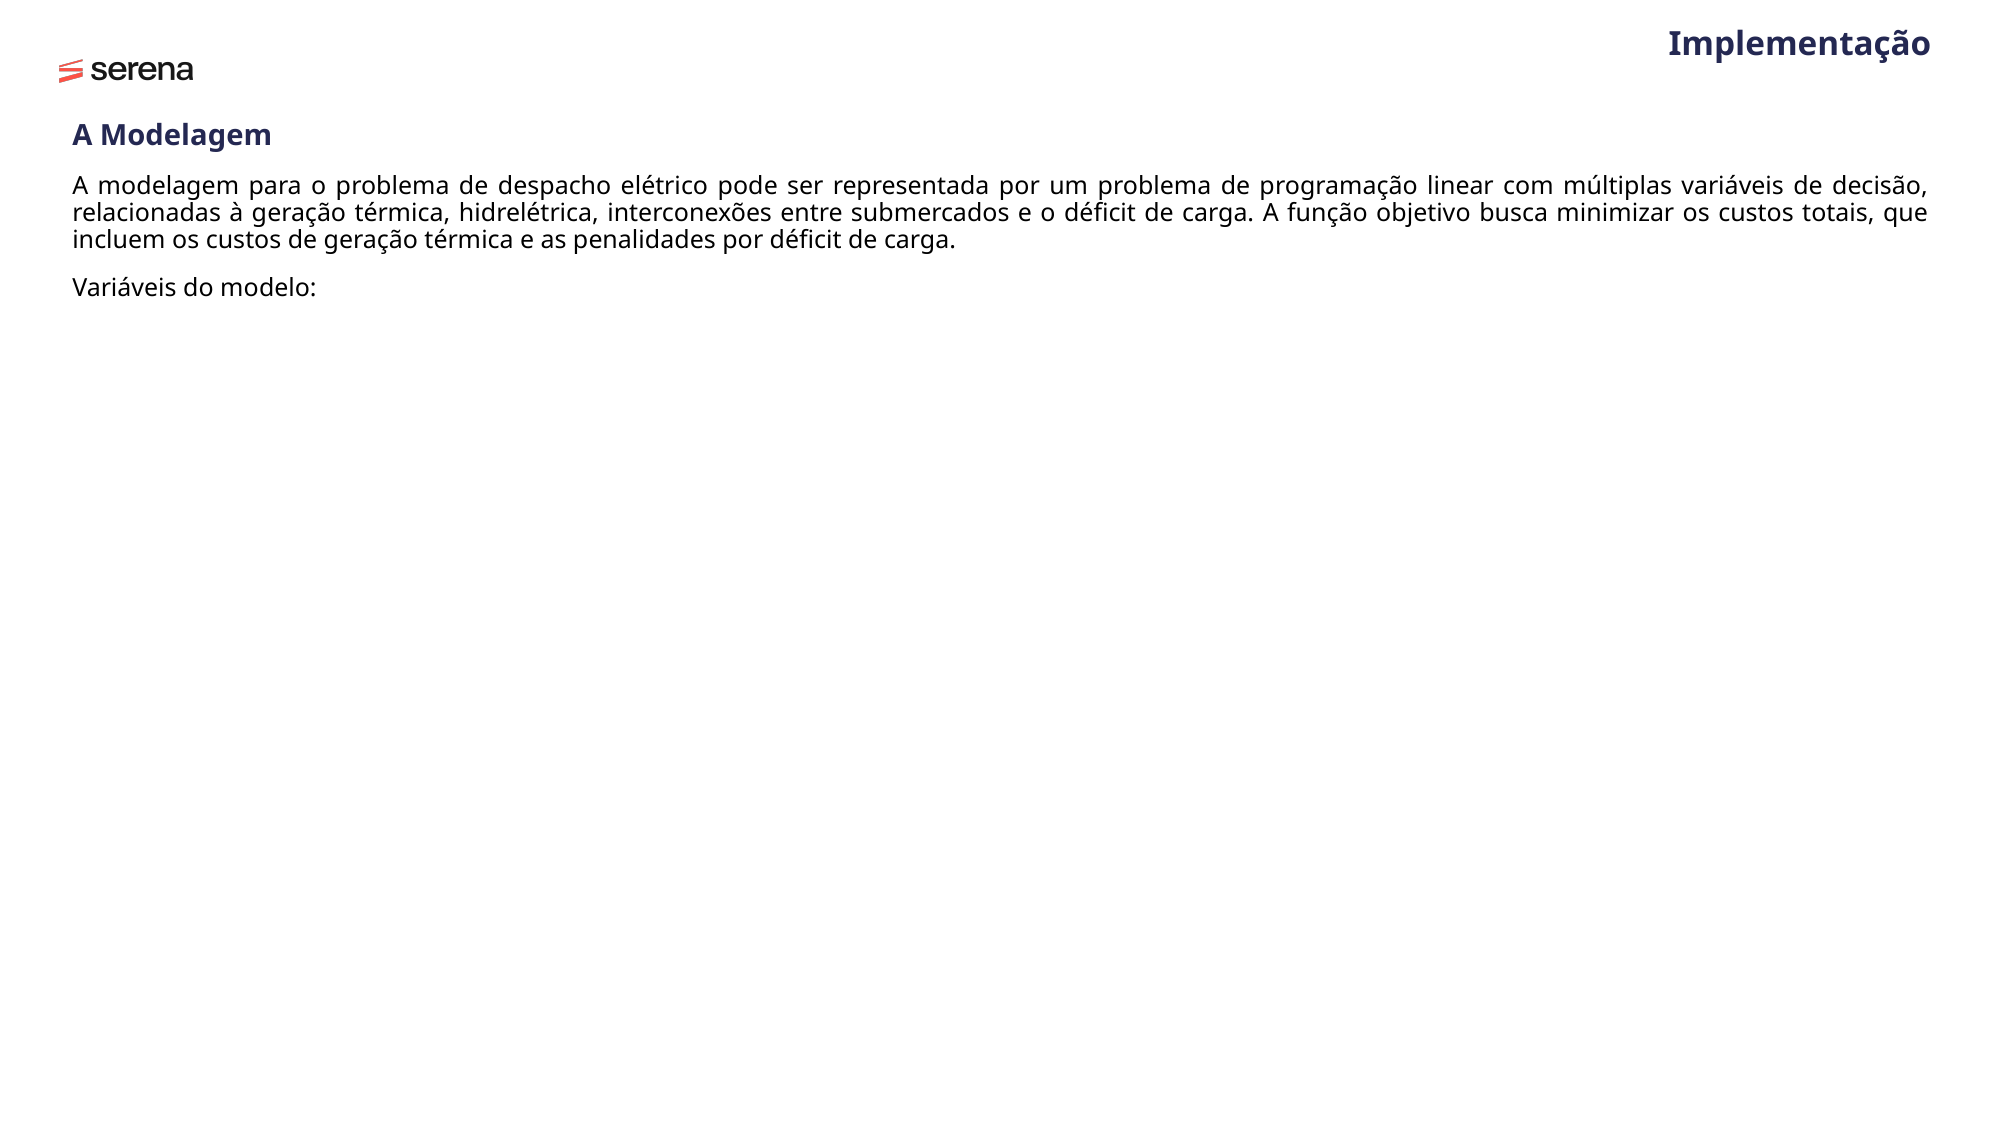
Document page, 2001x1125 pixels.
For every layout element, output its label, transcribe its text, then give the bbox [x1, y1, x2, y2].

title Implementação [1050, 19, 1947, 102]
picture [41, 41, 211, 101]
text_box A Modelagem A modelagem para o problema de despacho elétrico pode ser representada por um problema de programação linear com múltiplas variáveis de decisão, relacionadas à geração térmica, hidrelétrica, interconexões entre submercados e o déficit de carga. A função objetivo busca minimizar os custos totais, que incluem os custos de geração térmica e as penalidades por déficit de carga. Variáveis do modelo: [57, 113, 1947, 312]
